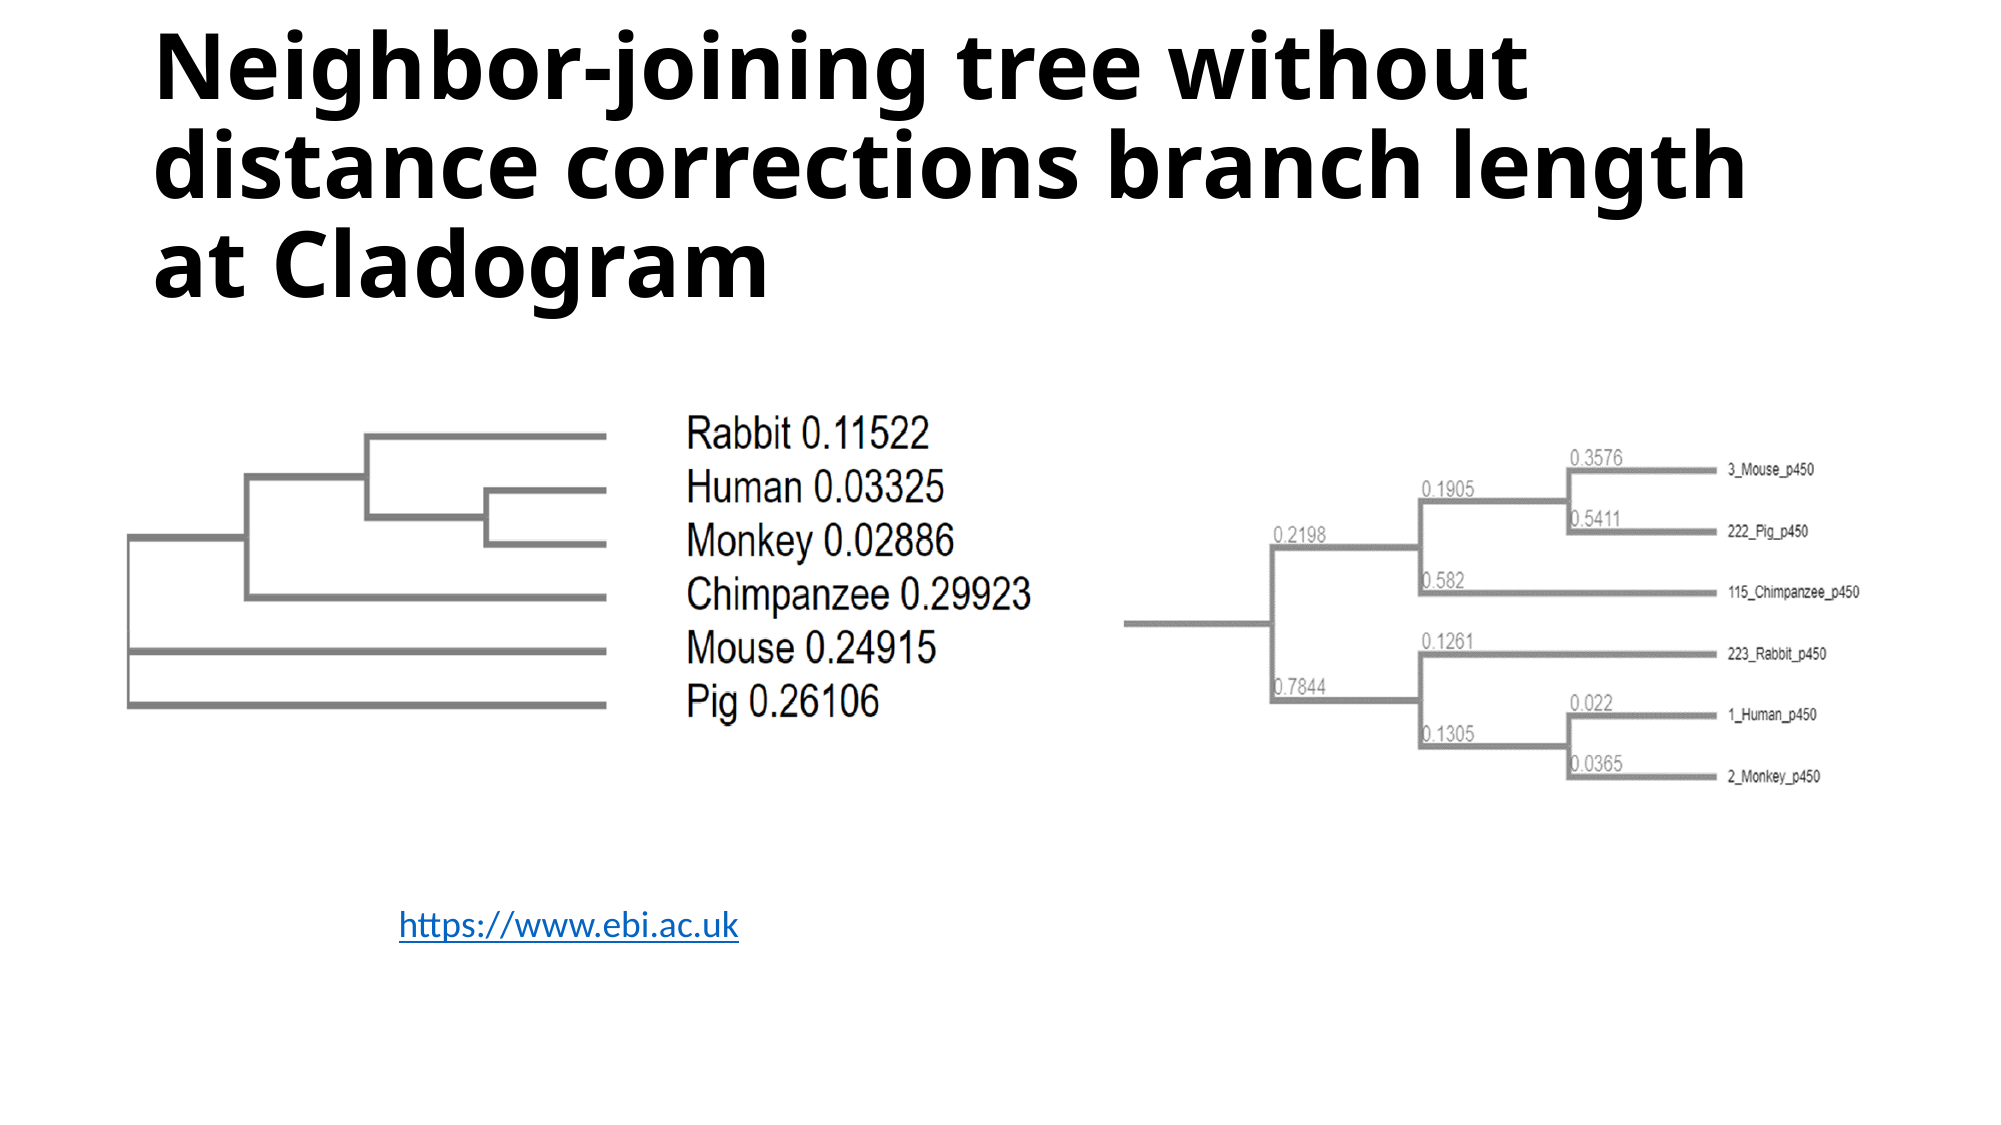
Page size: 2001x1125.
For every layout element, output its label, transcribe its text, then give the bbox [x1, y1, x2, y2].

text_box https://www.ebi.ac.uk [383, 892, 1048, 998]
picture [1116, 441, 1863, 788]
title Neighbor-joining tree without distance corrections branch length at Cladogram [137, 59, 1863, 278]
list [118, 389, 1048, 736]
